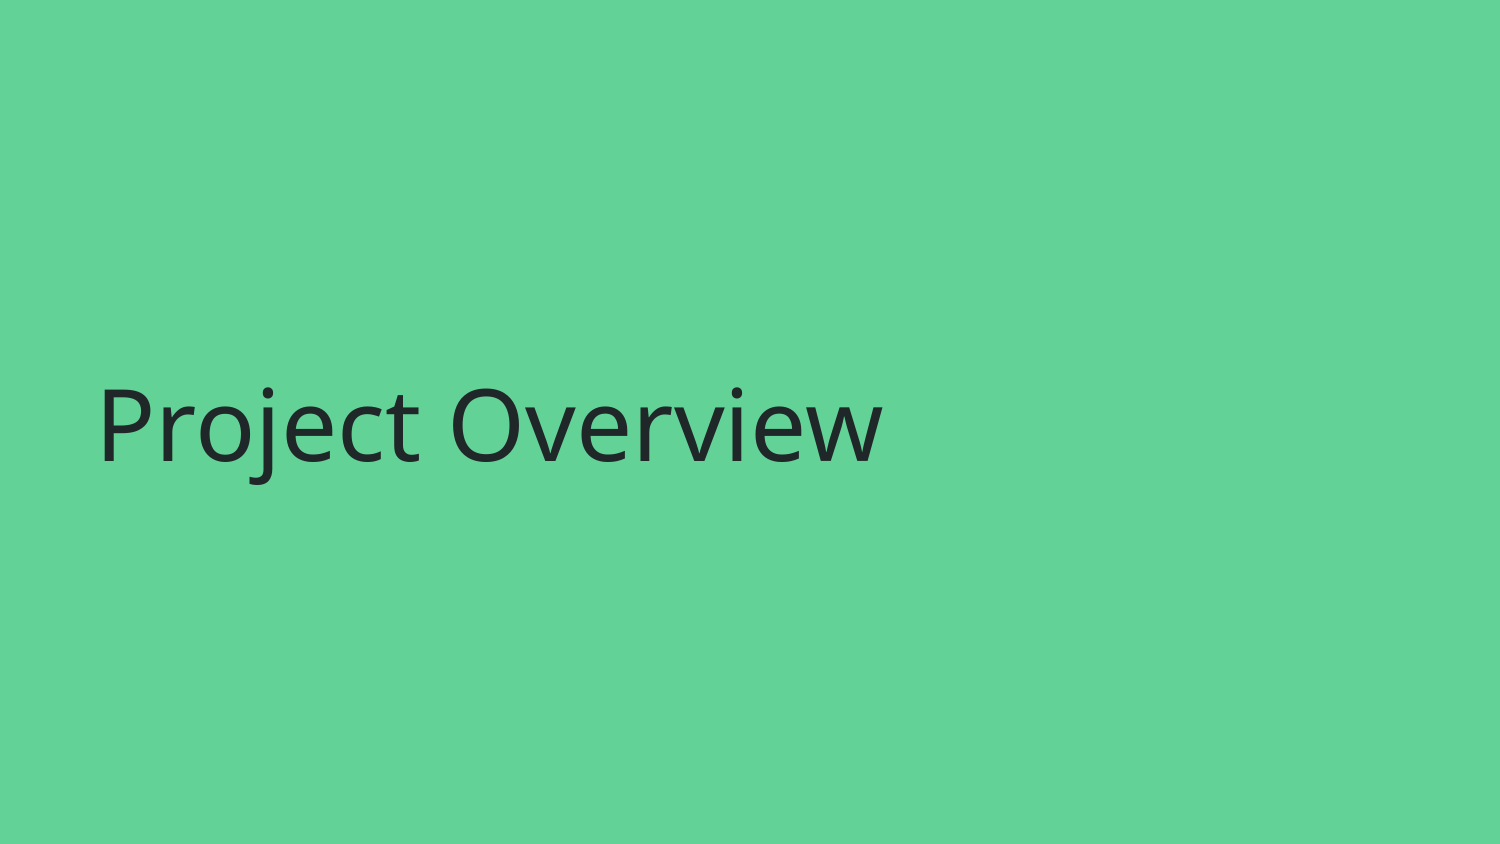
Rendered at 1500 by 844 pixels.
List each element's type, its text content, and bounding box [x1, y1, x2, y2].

title Project Overview [80, 86, 1032, 758]
